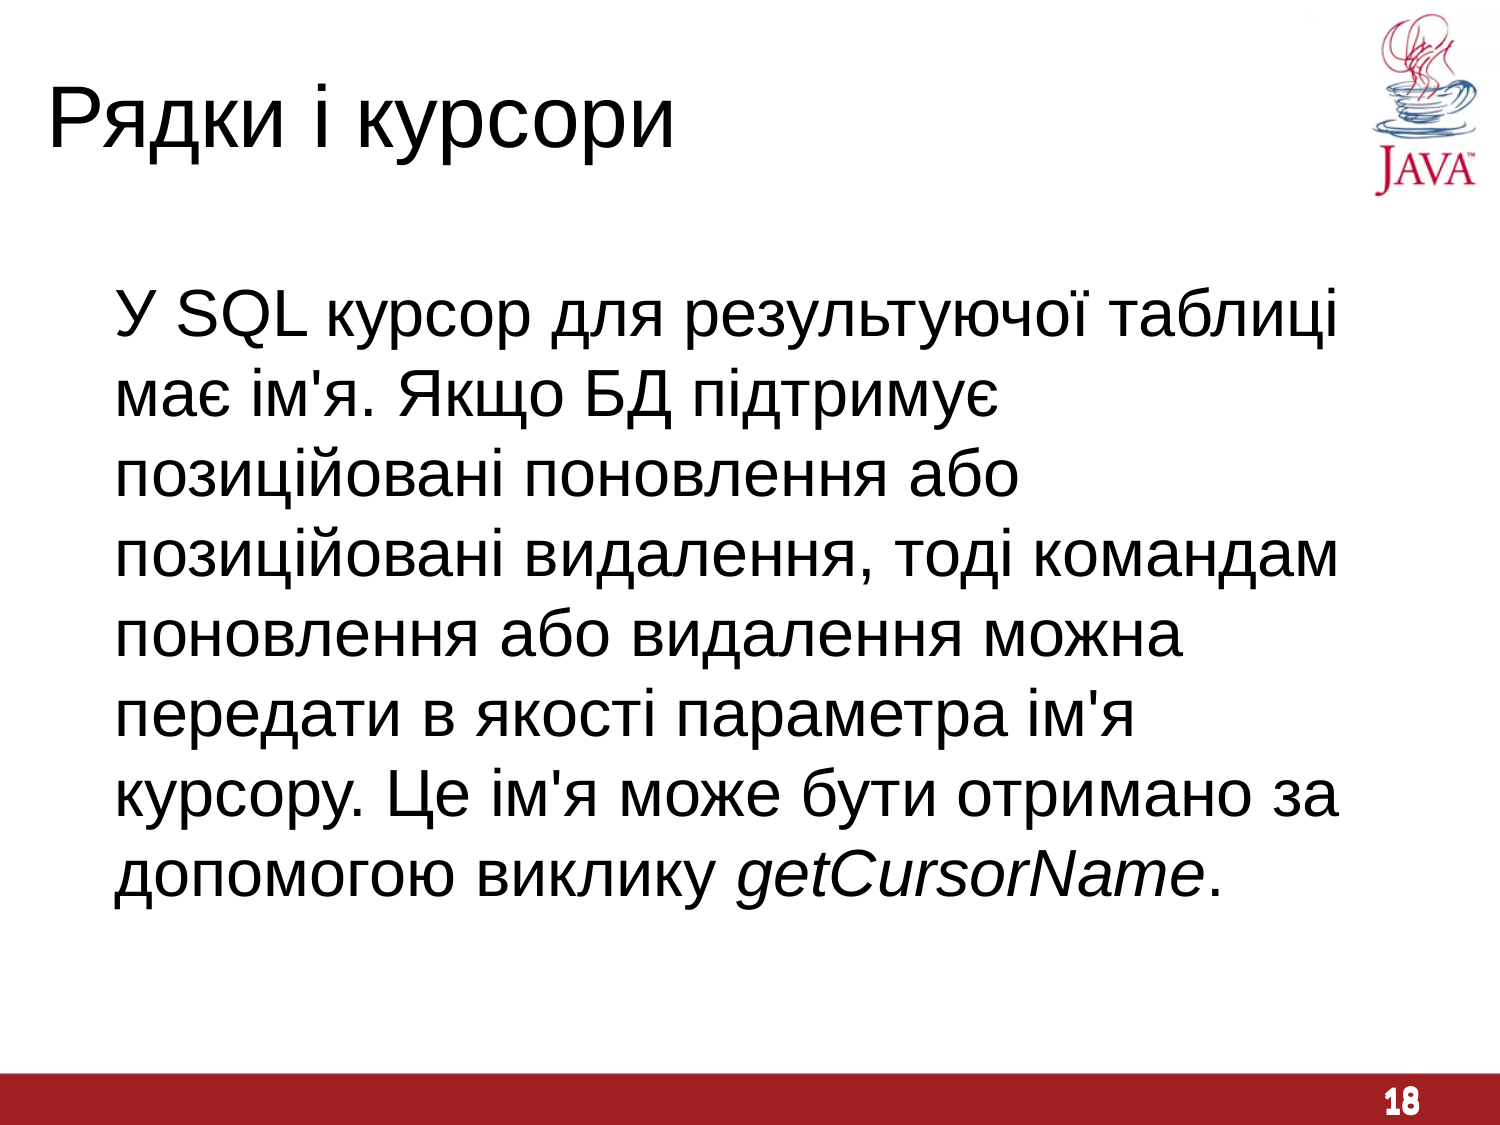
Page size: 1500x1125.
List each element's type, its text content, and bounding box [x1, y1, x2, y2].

text_box У SQL курсор для результуючої таблиці має ім'я. Якщо БД підтримує позиційовані поновлення або позиційовані видалення, тоді командам поновлення або видалення можна передати в якості параметра ім'я курсору. Це ім'я може бути отримано за допомогою виклику getCursorName. [99, 262, 1400, 988]
text_box Рядки і курсори [32, 37, 1347, 188]
picture [0, 0, 1500, 1125]
